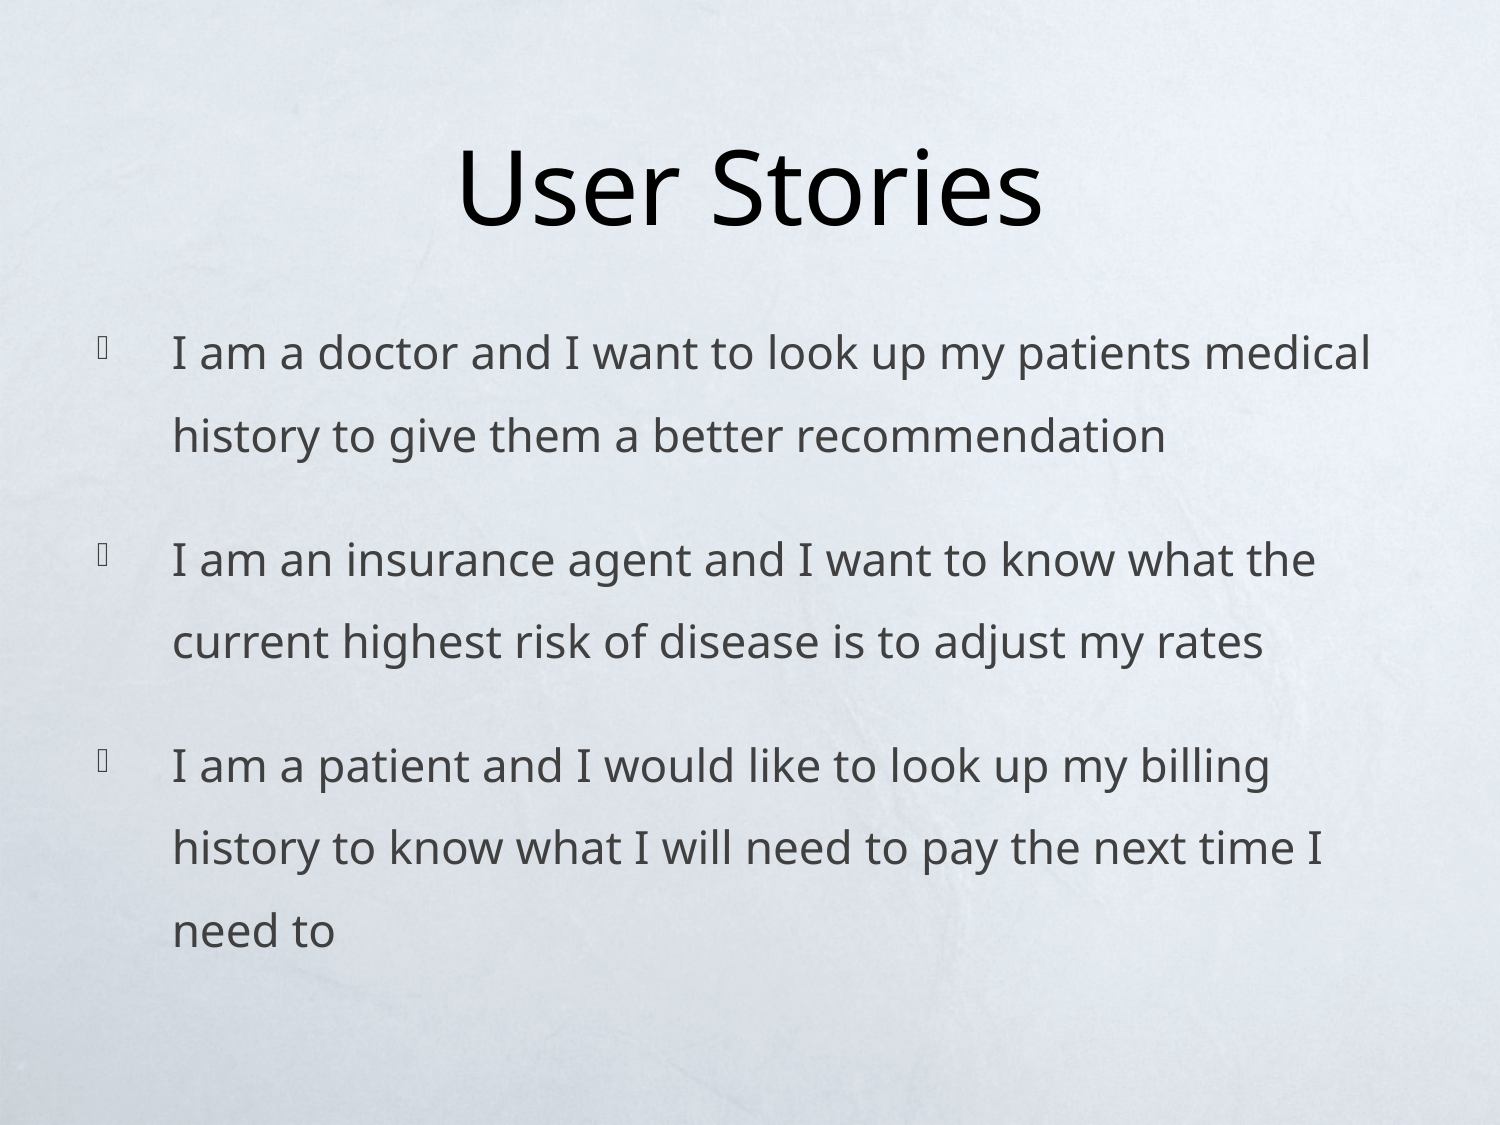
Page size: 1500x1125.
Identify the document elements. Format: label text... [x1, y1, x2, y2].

title User Stories [81, 15, 1419, 254]
list I am a doctor and I want to look up my patients medical history to give them a better recommendation I am an insurance agent and I want to know what the current highest risk of disease is to adjust my rates I am a patient and I would like to look up my billing history to know what I will need to pay the next time I need to [81, 288, 1419, 1005]
